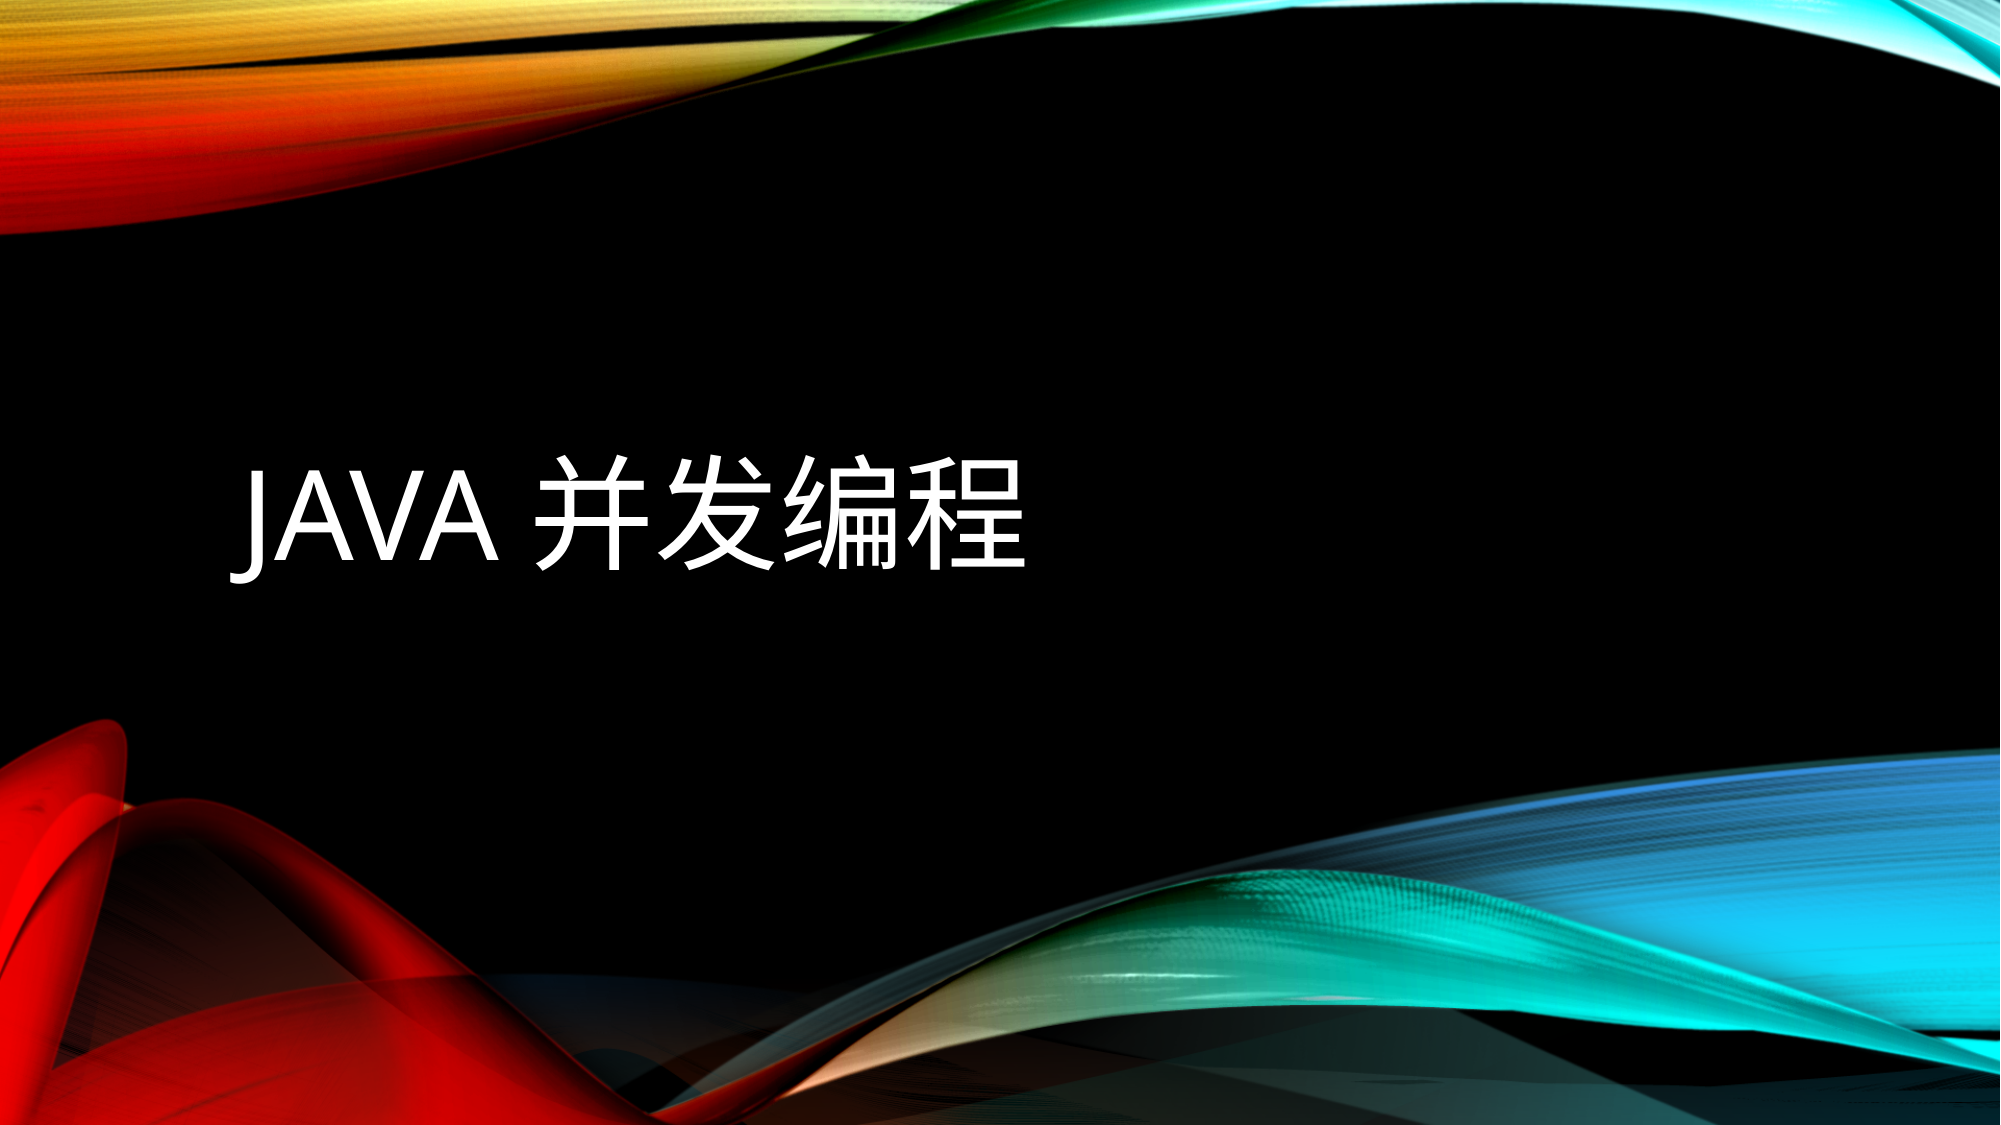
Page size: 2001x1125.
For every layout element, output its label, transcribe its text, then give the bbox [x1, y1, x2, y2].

picture [0, 0, 2000, 237]
picture [0, 717, 2000, 1125]
title JAVA并发编程 [225, 295, 1775, 596]
